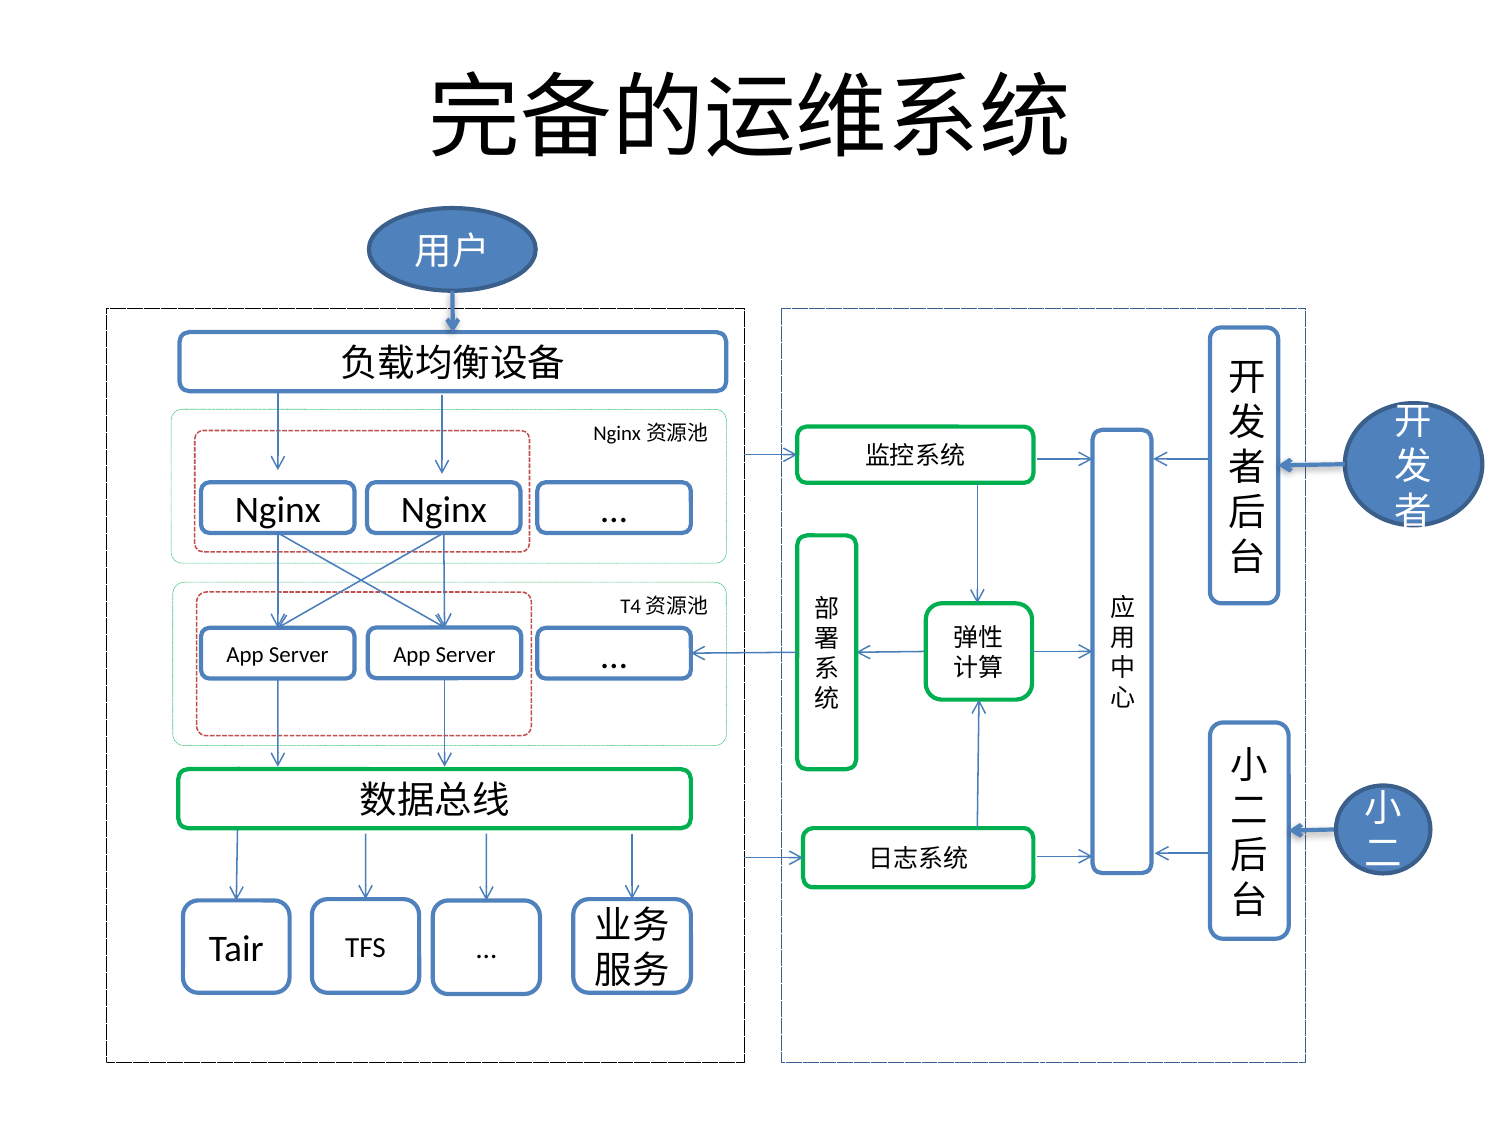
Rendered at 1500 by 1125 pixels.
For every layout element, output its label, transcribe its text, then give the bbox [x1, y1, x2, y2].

text_box [779, 306, 1307, 461]
text_box [978, 465, 1090, 650]
text_box 用户 [366, 207, 538, 293]
text_box XSS [698, 654, 746, 659]
text_box 应用中心 [1090, 427, 1154, 876]
text_box App Server [198, 625, 357, 681]
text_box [277, 532, 443, 629]
text_box App Server [365, 625, 524, 681]
text_box … [535, 480, 693, 536]
text_box 小二 [1334, 783, 1433, 876]
text_box [1154, 466, 1307, 852]
text_box [104, 306, 746, 1064]
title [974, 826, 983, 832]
text_box … [430, 898, 543, 997]
text_box 数据总线 [239, 766, 693, 831]
text_box 业务服务 [571, 897, 694, 995]
text_box Tair [180, 898, 292, 995]
text_box 开发者后台 [1207, 325, 1281, 606]
text_box Nginx [364, 480, 523, 536]
text_box [779, 661, 973, 857]
text_box [779, 463, 977, 651]
text_box 资源限制 [779, 654, 795, 659]
text_box [984, 660, 1090, 856]
text_box Nginx资源池 [169, 407, 729, 566]
text_box 开发者 [1342, 401, 1485, 528]
text_box 负载均衡设备 [177, 329, 729, 394]
title 完备的运维系统 [75, 19, 1425, 207]
text_box 小二 后台 [1207, 720, 1291, 941]
text_box 资源限制 [863, 653, 923, 658]
text_box 日志系统 [800, 826, 1036, 890]
text_box 监控系统 [795, 424, 1036, 485]
text_box 数据总线 [176, 766, 236, 831]
text_box 弹性计算 [923, 601, 1035, 702]
text_box … [535, 625, 693, 681]
text_box 部署系统 [795, 533, 859, 772]
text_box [440, 537, 444, 629]
text_box [779, 842, 1307, 1064]
text_box TFS [309, 897, 422, 995]
text_box Nginx [198, 480, 357, 536]
